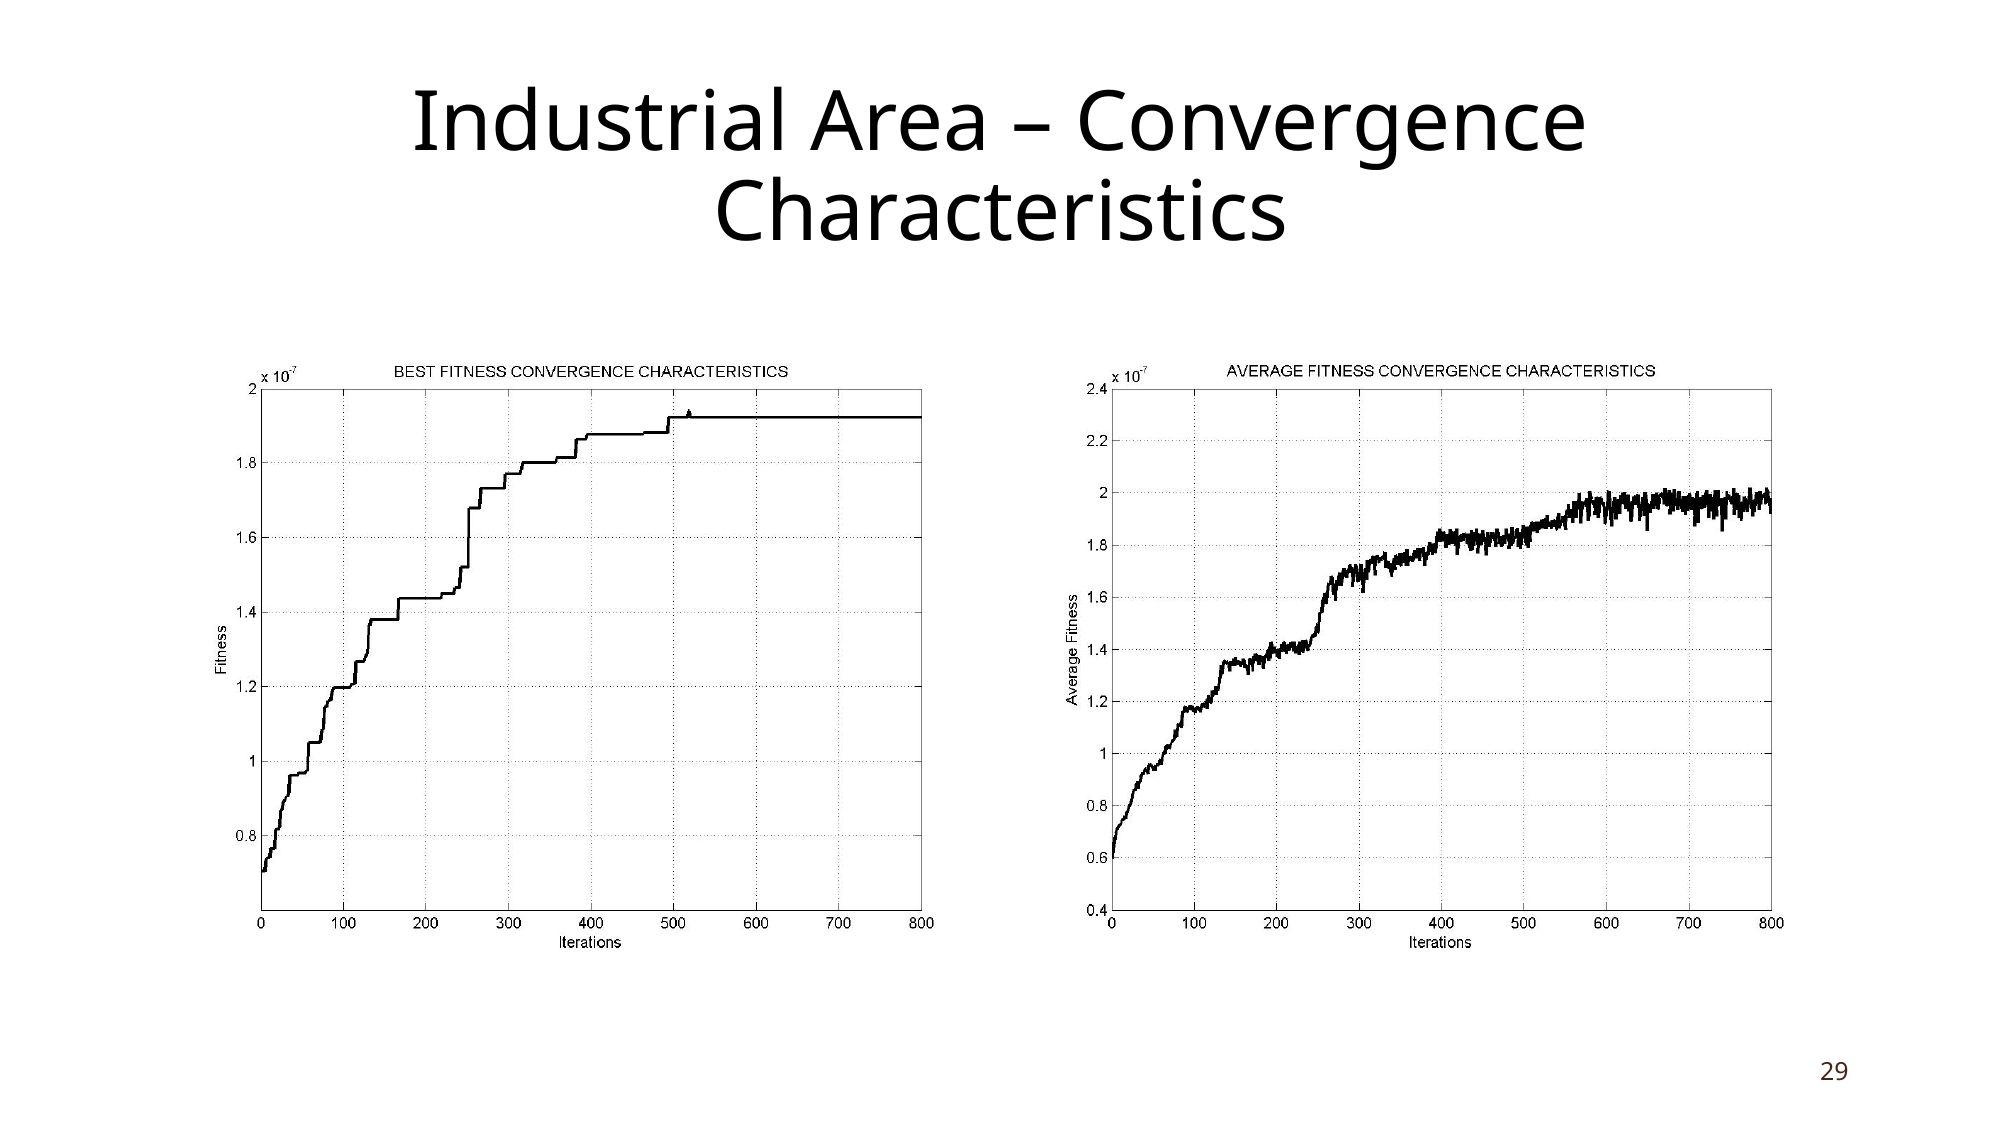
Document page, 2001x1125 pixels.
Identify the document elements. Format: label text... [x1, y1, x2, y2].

picture [150, 340, 1852, 980]
slide_number 29 [1413, 1042, 1864, 1103]
title Industrial Area – Convergence Characteristics [138, 60, 1864, 278]
